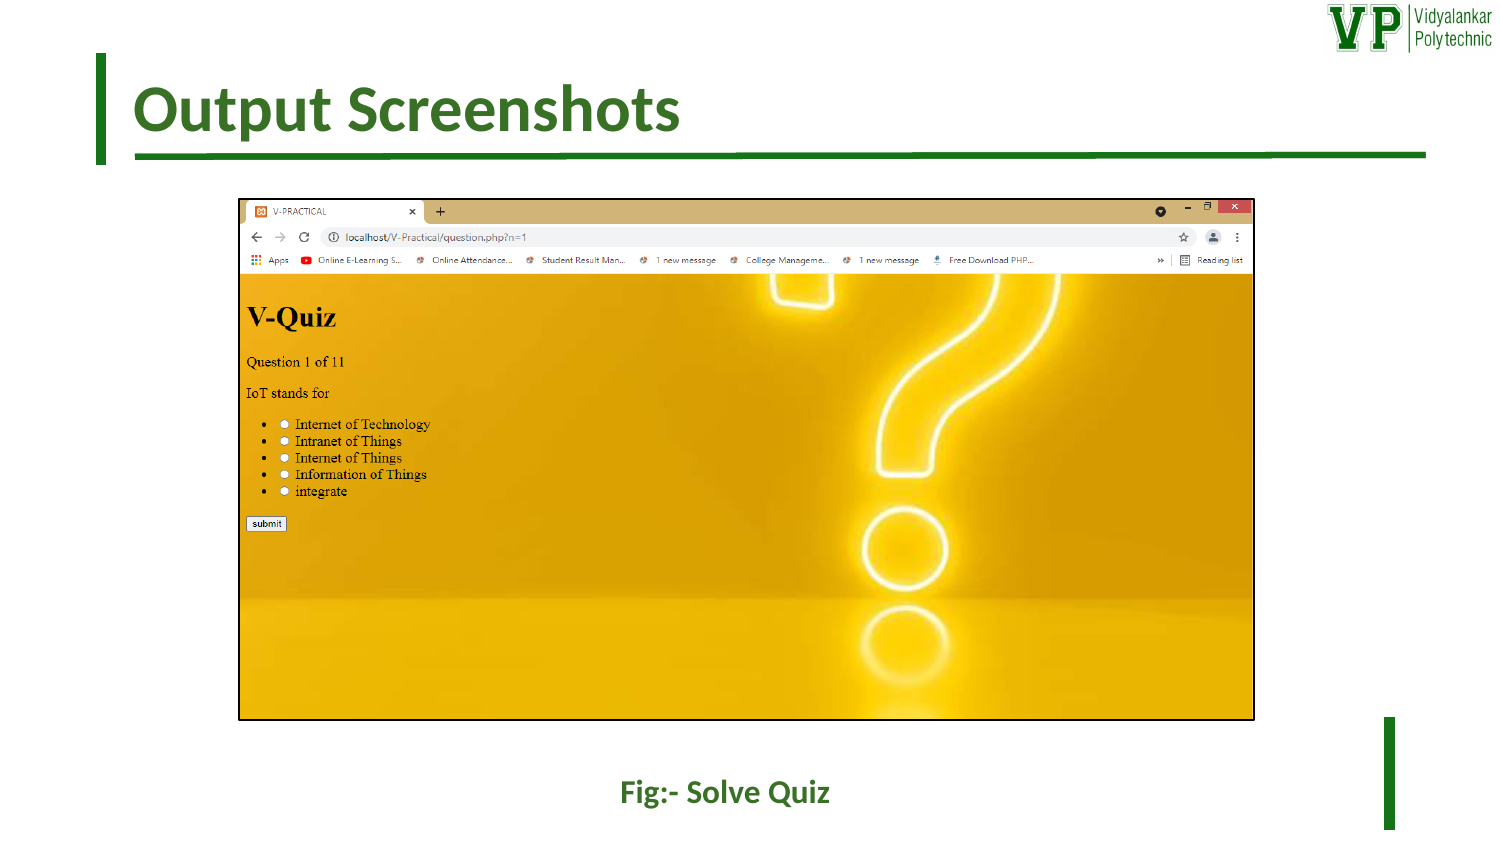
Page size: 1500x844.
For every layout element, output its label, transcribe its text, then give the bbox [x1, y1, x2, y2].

picture [1323, 0, 1496, 59]
picture [239, 199, 1253, 719]
text_box Output Screenshots [119, 57, 1374, 153]
text_box Fig:- Solve Quiz [605, 763, 846, 818]
